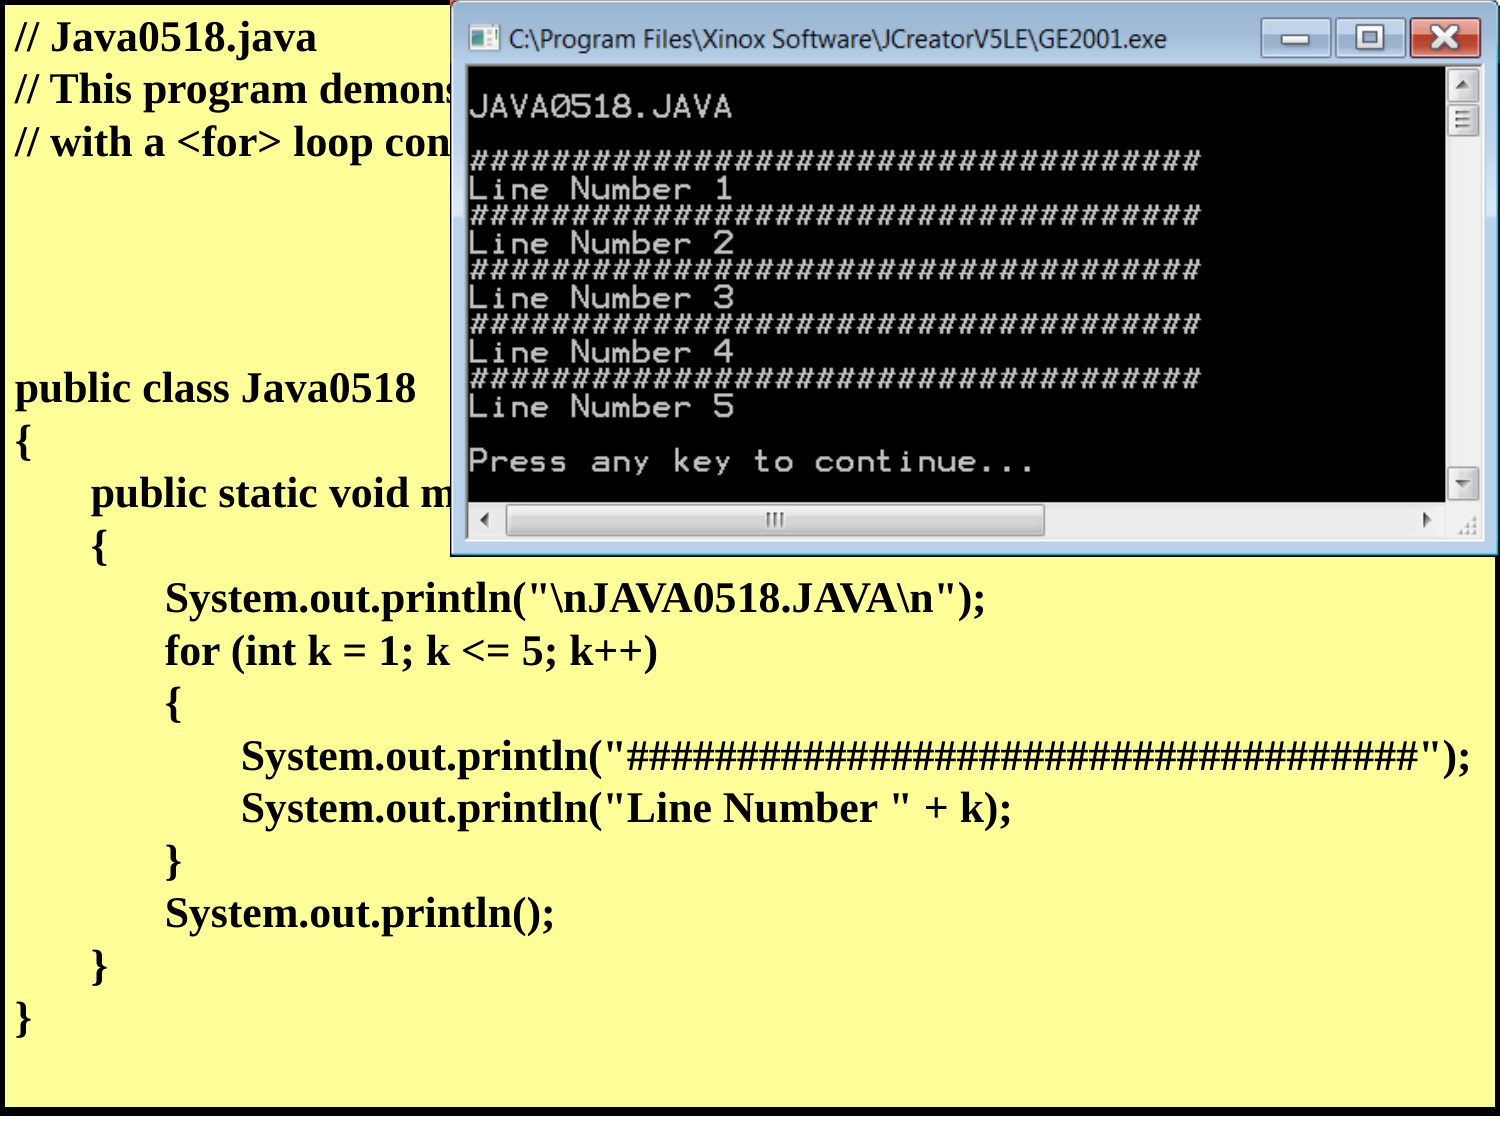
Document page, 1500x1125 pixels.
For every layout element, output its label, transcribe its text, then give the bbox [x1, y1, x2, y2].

text_box // Java0518.java // This program demonstrates how to use block structure // with a <for> loop control structure. public class Java0518 { public static void main(String args[]) { System.out.println("\nJAVA0518.JAVA\n"); for (int k = 1; k <= 5; k++) { System.out.println("####################################"); System.out.println("Line Number " + k); } System.out.println(); } } [0, 0, 1500, 1112]
picture [449, 0, 1500, 557]
